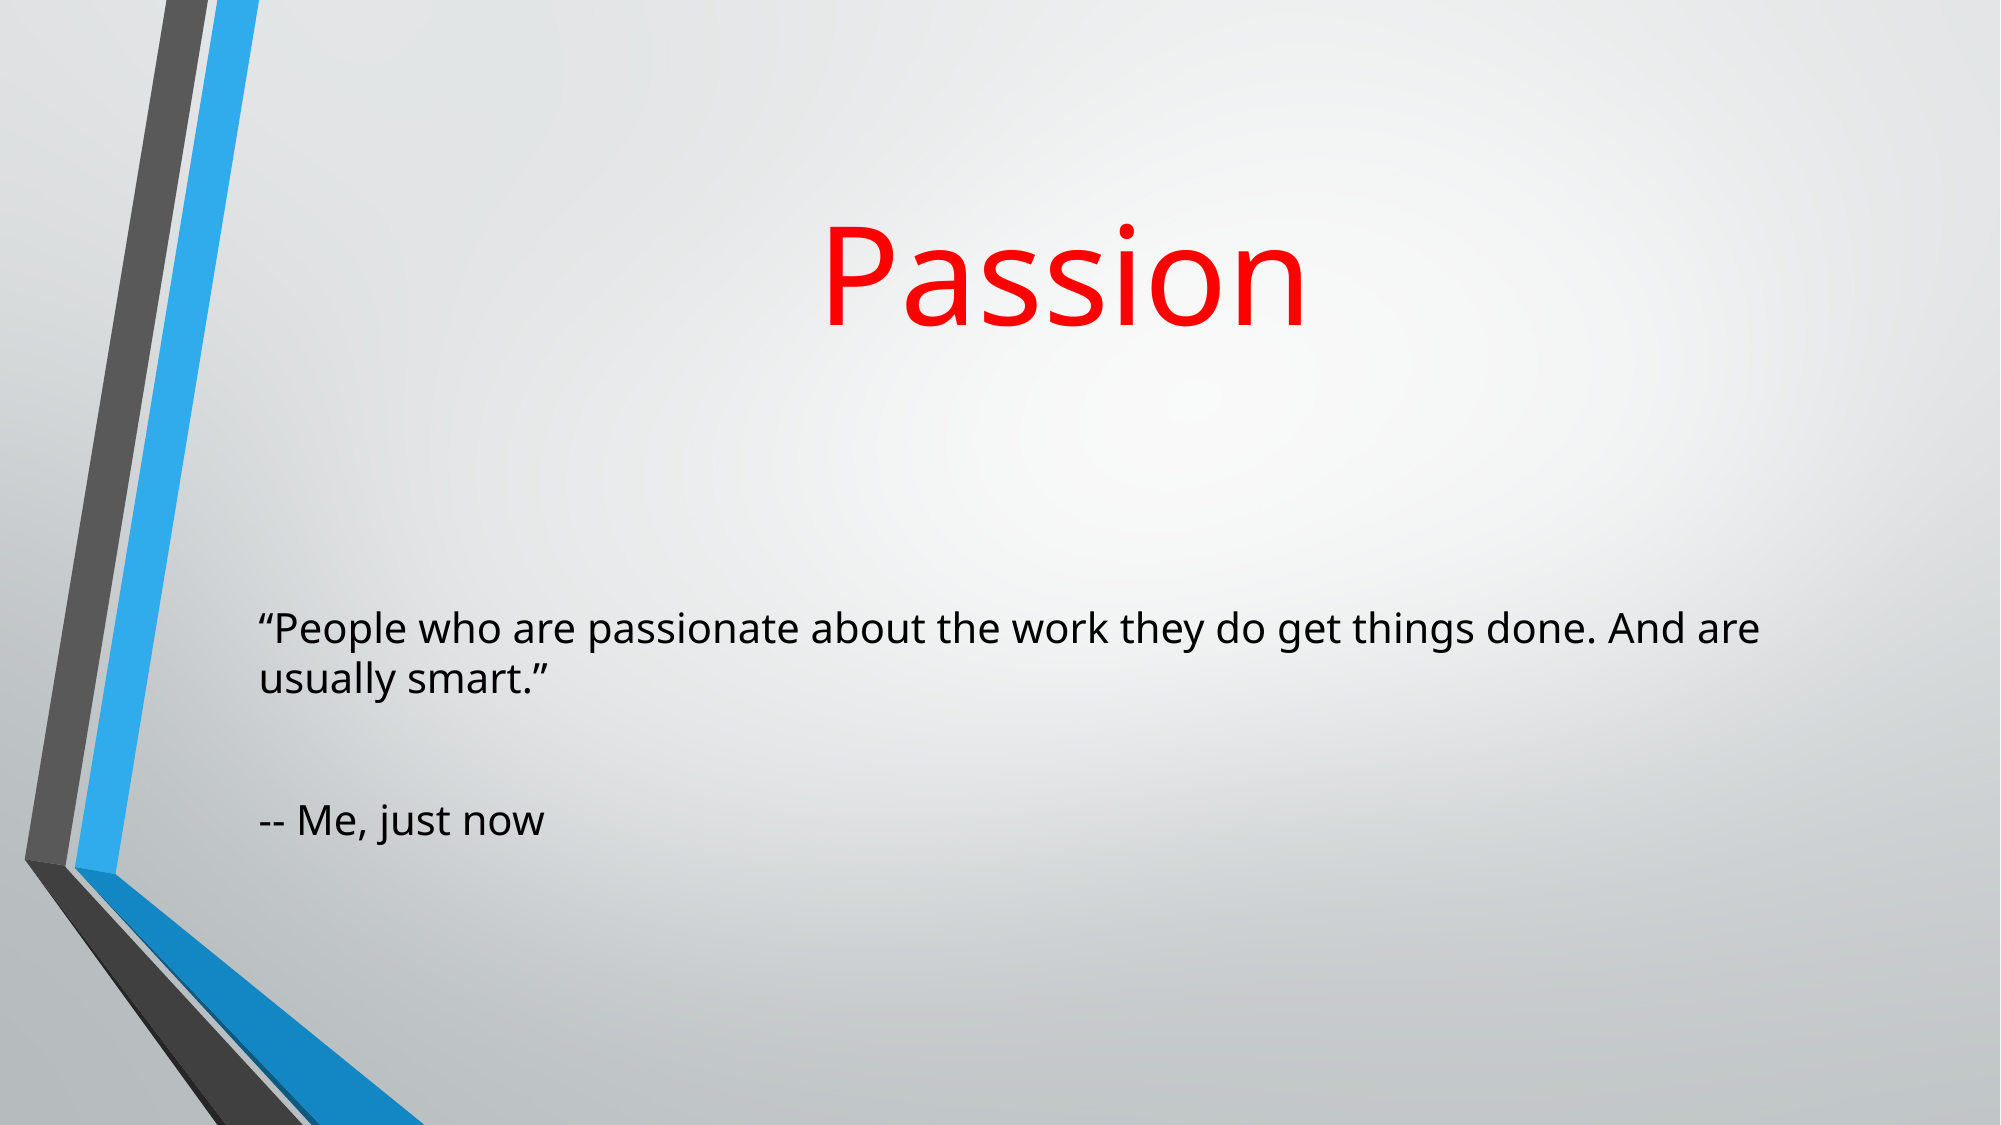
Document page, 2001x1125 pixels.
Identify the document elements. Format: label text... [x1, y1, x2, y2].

title Passion [243, 112, 1887, 428]
list “People who are passionate about the work they do get things done. And are usually smart.” -- Me, just now [243, 496, 1887, 950]
